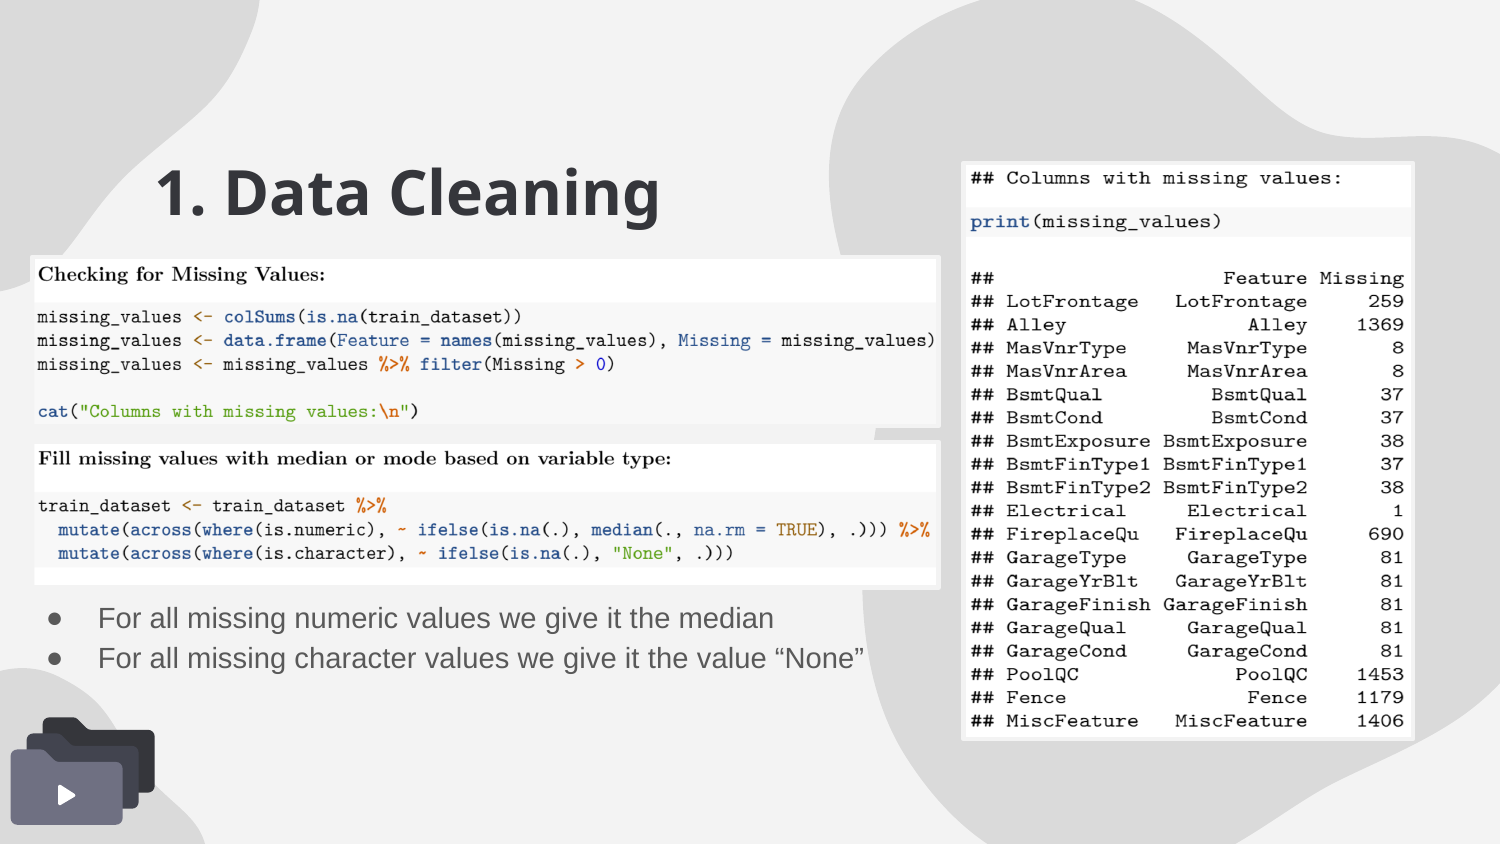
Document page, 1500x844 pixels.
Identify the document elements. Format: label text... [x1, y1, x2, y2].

text_box [828, 0, 1500, 844]
title Data Cleaning [133, 77, 735, 243]
subtitle For all missing numeric values we give it the median For all missing character values we give it the value “None” [7, 388, 920, 729]
picture [33, 444, 937, 586]
picture [965, 165, 1411, 737]
picture [33, 259, 937, 424]
